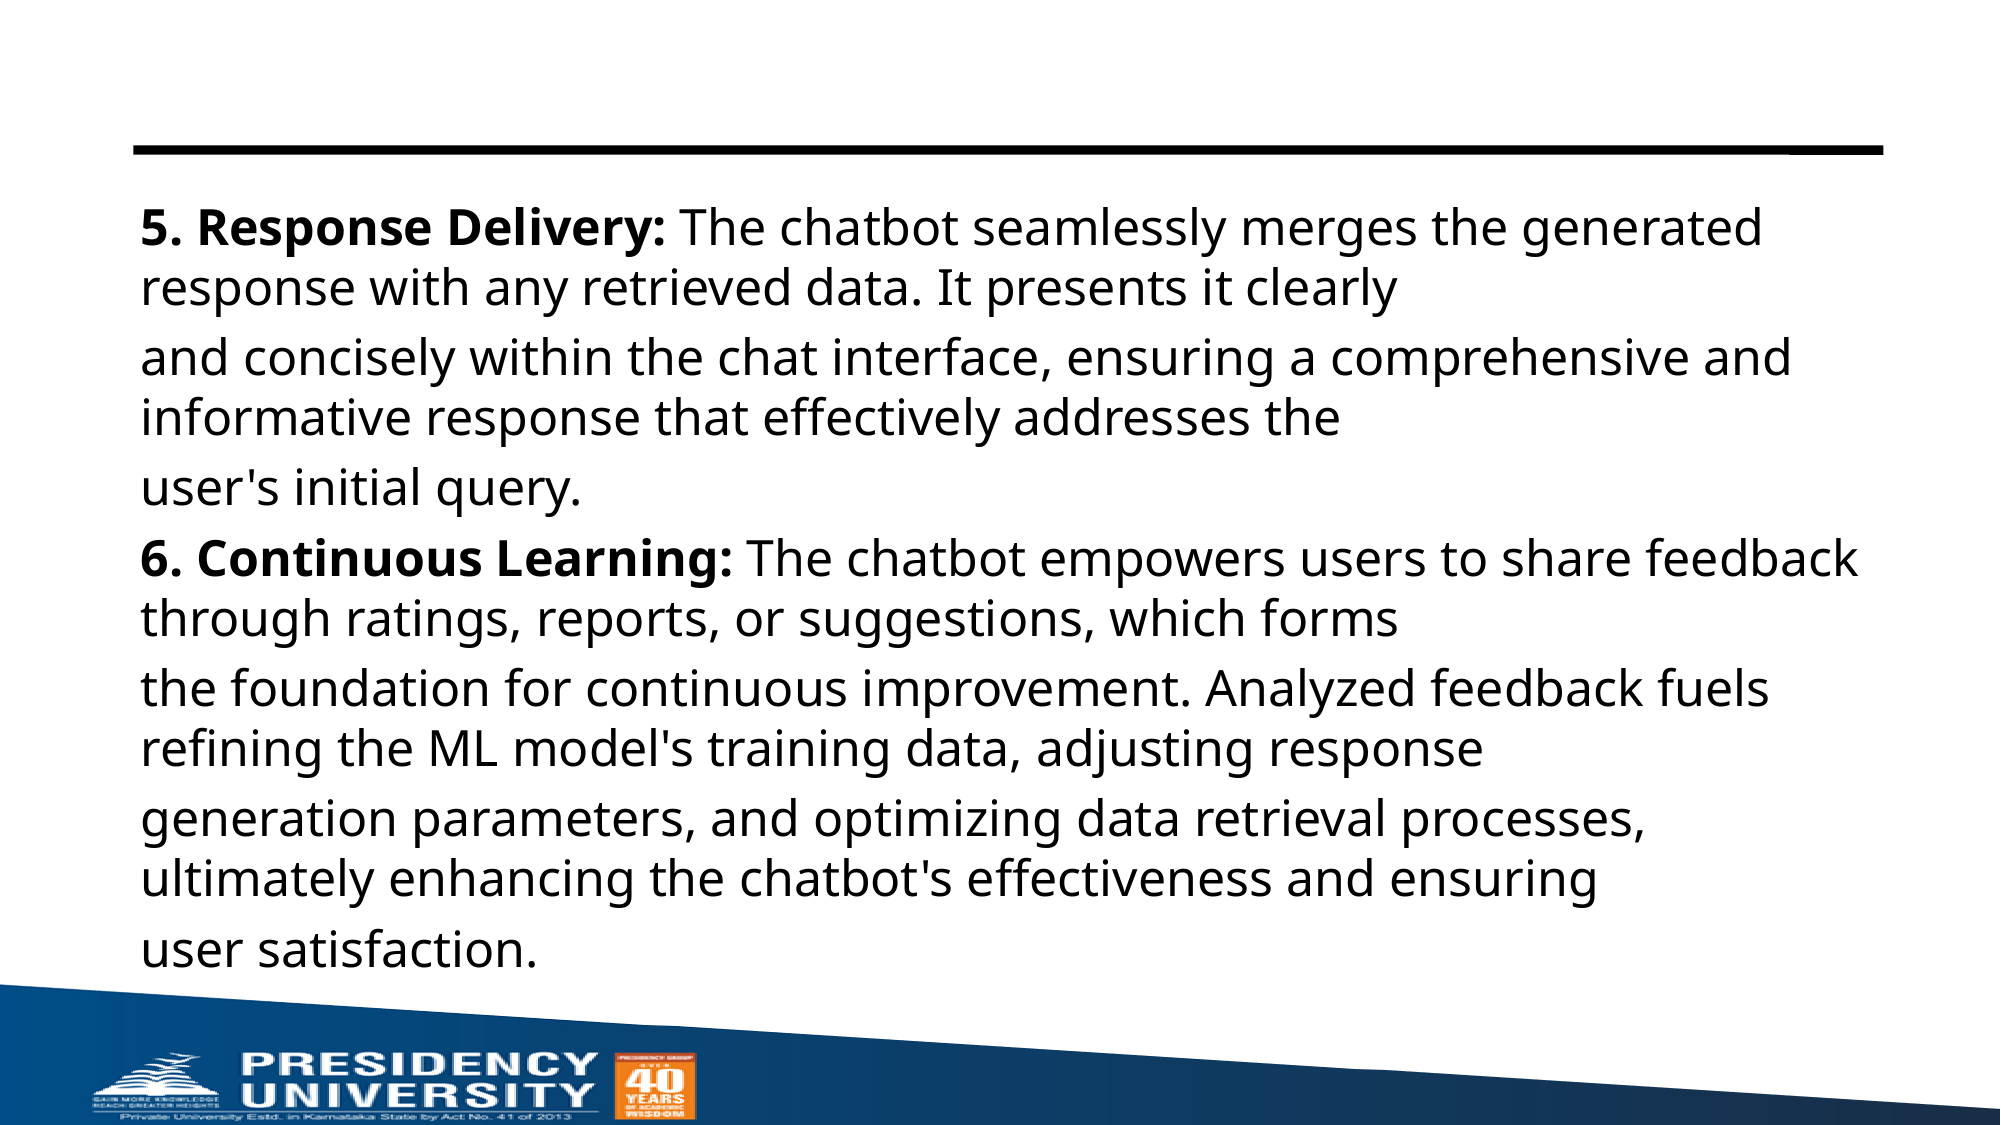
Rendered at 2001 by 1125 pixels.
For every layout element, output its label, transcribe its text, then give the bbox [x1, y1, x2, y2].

list 5. Response Delivery: The chatbot seamlessly merges the generated response with any retrieved data. It presents it clearly and concisely within the chat interface, ensuring a comprehensive and informative response that effectively addresses the user's initial query. 6. Continuous Learning: The chatbot empowers users to share feedback through ratings, reports, or suggestions, which forms the foundation for continuous improvement. Analyzed feedback fuels refining the ML model's training data, adjusting response generation parameters, and optimizing data retrieval processes, ultimately enhancing the chatbot's effectiveness and ensuring user satisfaction. [132, 186, 1884, 1001]
picture [0, 982, 2000, 1125]
